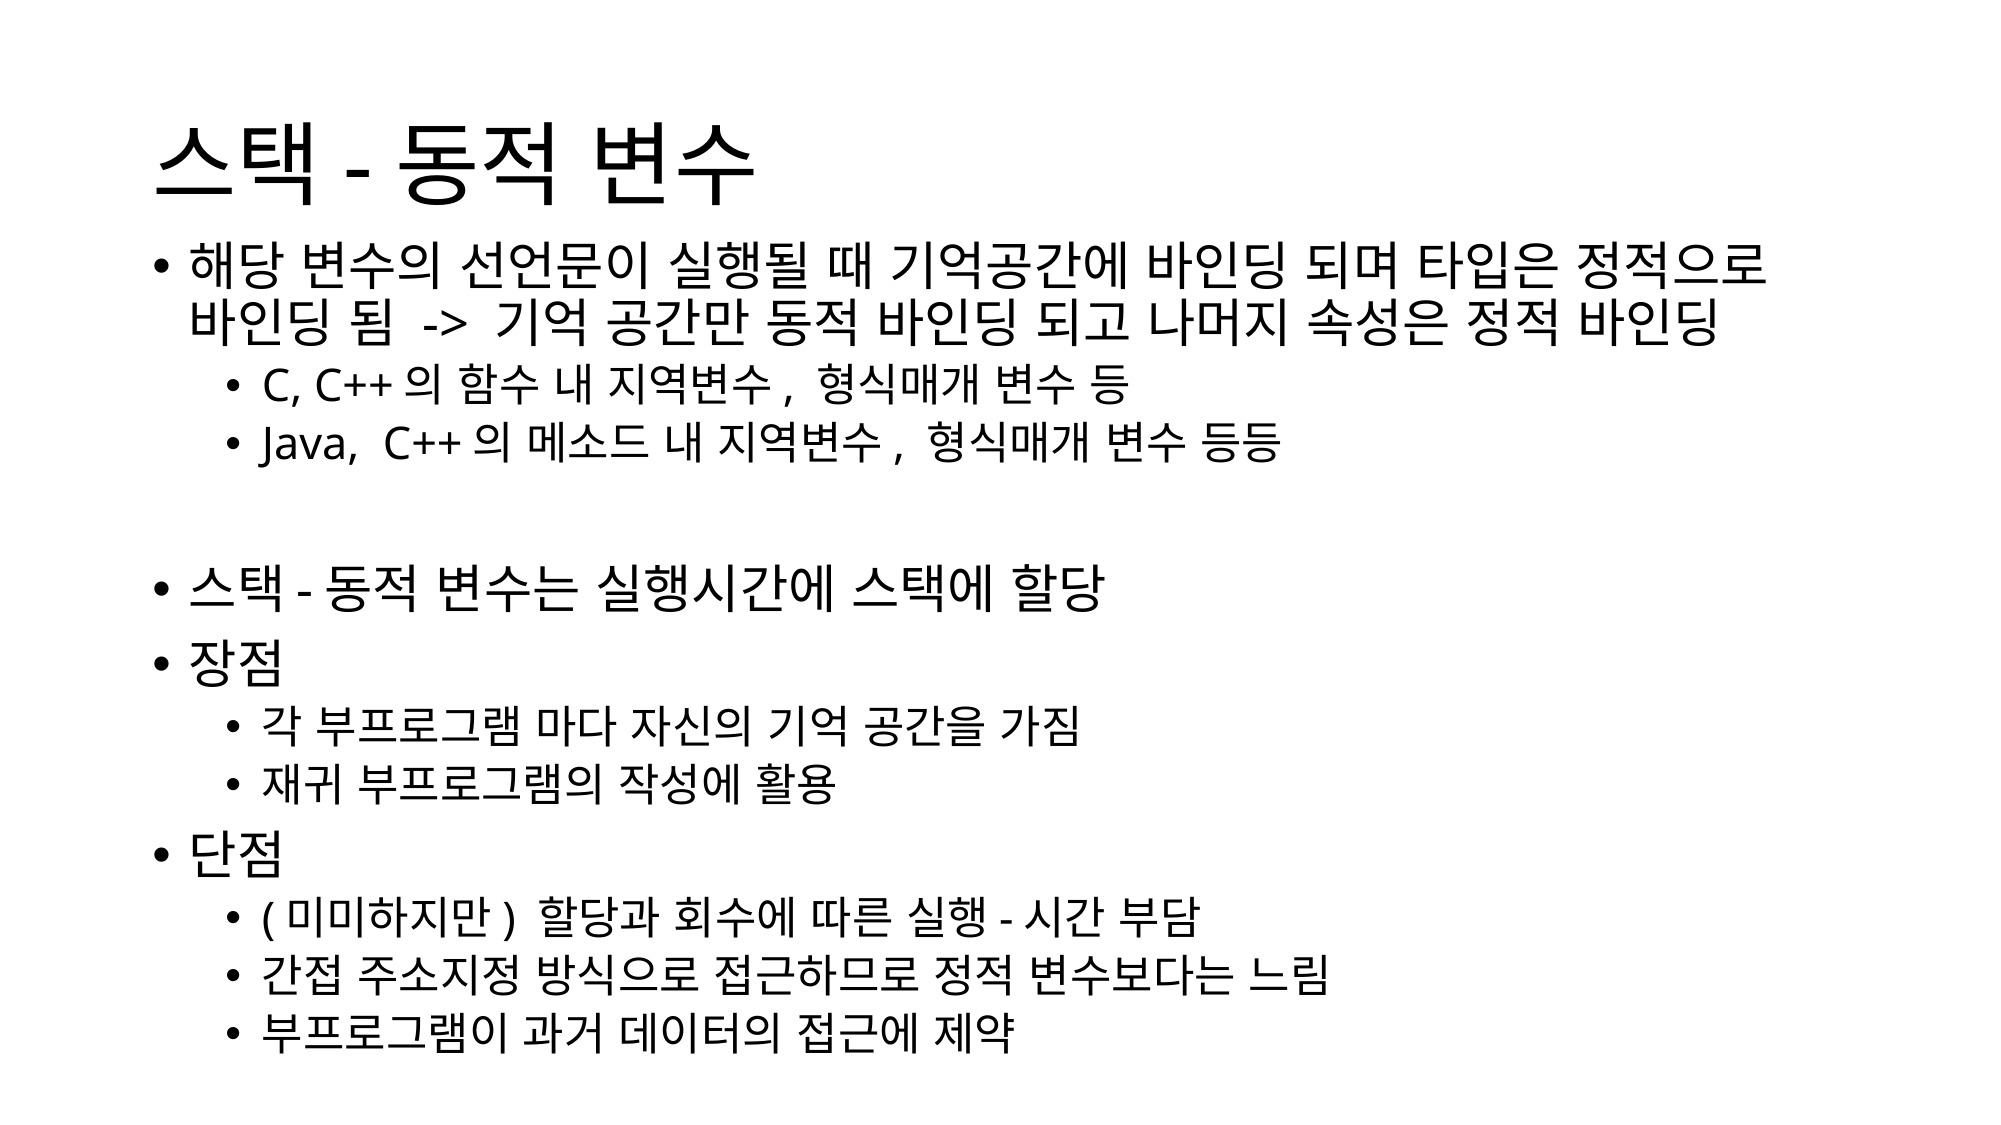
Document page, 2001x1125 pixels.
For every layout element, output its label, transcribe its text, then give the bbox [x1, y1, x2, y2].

list 해당 변수의 선언문이 실행될 때 기억공간에 바인딩 되며 타입은 정적으로 바인딩 됨 -> 기억 공간만 동적 바인딩 되고 나머지 속성은 정적 바인딩 C, C++의 함수 내 지역변수, 형식매개 변수 등 Java, C++의 메소드 내 지역변수, 형식매개 변수 등등 스택-동적 변수는 실행시간에 스택에 할당 장점 각 부프로그램 마다 자신의 기억 공간을 가짐 재귀 부프로그램의 작성에 활용 단점 (미미하지만) 할당과 회수에 따른 실행-시간 부담 간접 주소지정 방식으로 접근하므로 정적 변수보다는 느림 부프로그램이 과거 데이터의 접근에 제약 [137, 233, 1863, 1076]
title 스택-동적 변수 [137, 59, 1863, 233]
